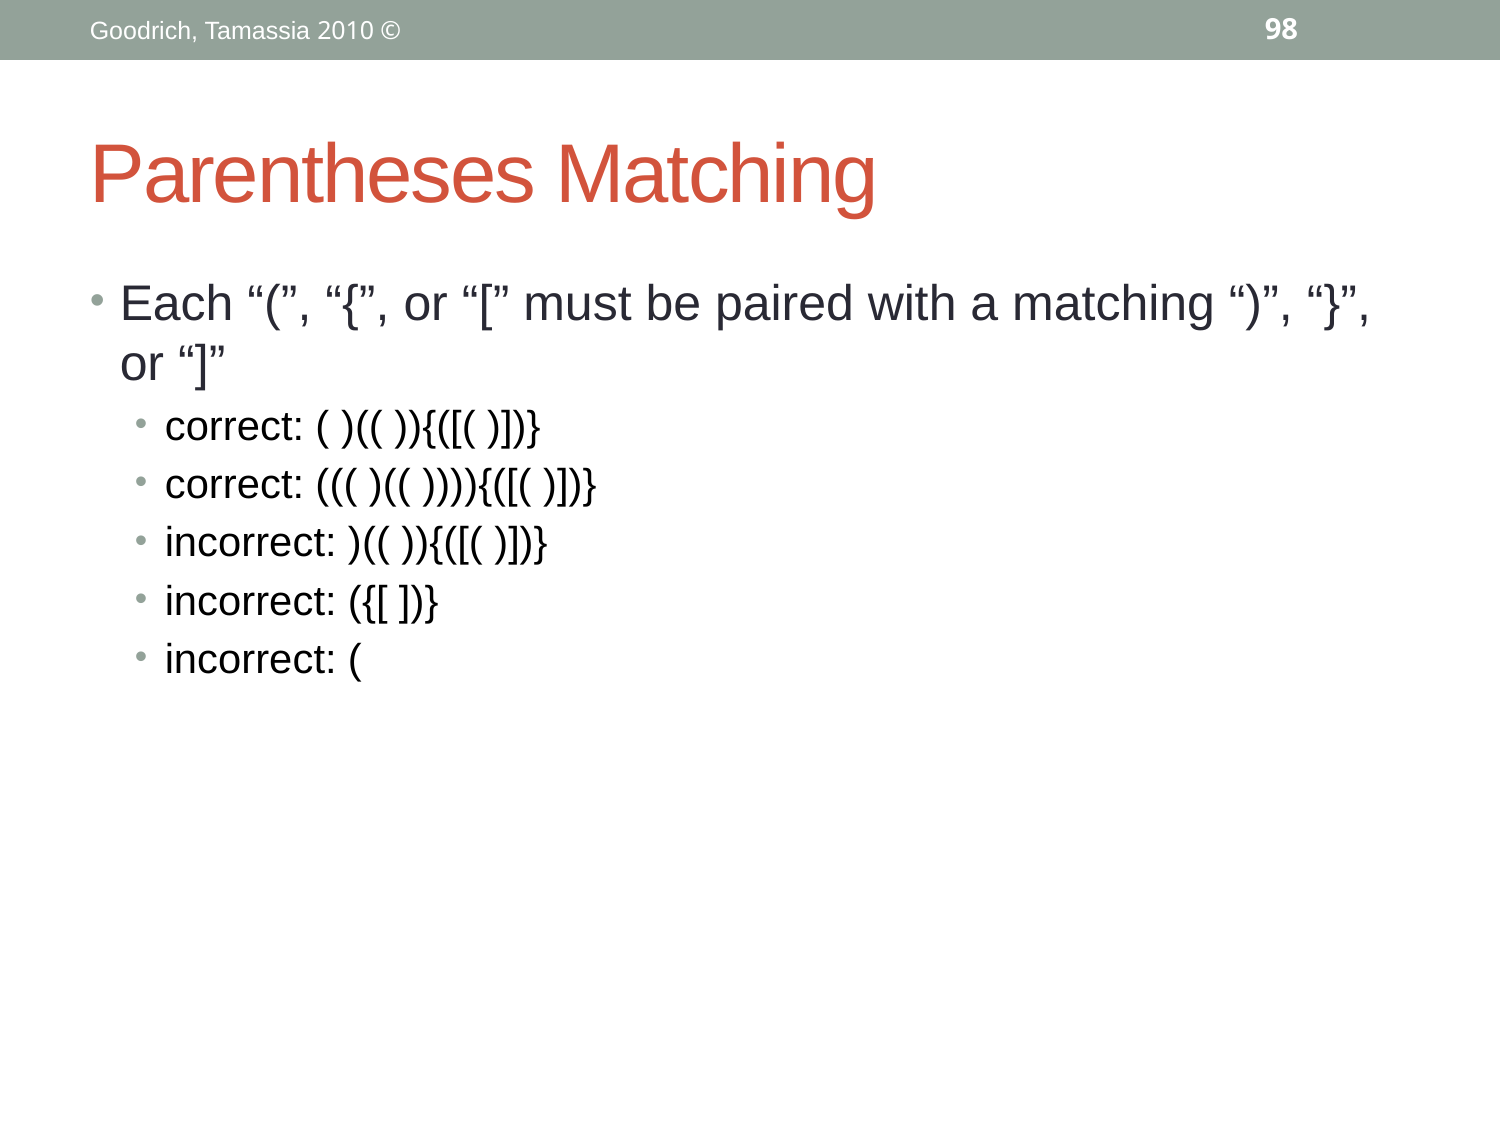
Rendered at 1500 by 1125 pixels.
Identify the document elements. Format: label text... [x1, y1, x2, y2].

slide_number © 2010 Goodrich, Tamassia [75, 3, 550, 57]
title Parentheses Matching [75, 87, 1425, 250]
list Each “(”, “{”, or “[” must be paired with a matching “)”, “}”, or “]” correct: ( )(( )){([( )])} correct: ((( )(( )))){([( )])} incorrect: )(( )){([( )])} incorrect: ({[ ])} incorrect: ( [75, 262, 1425, 1063]
slide_number <number> [1250, 3, 1425, 57]
